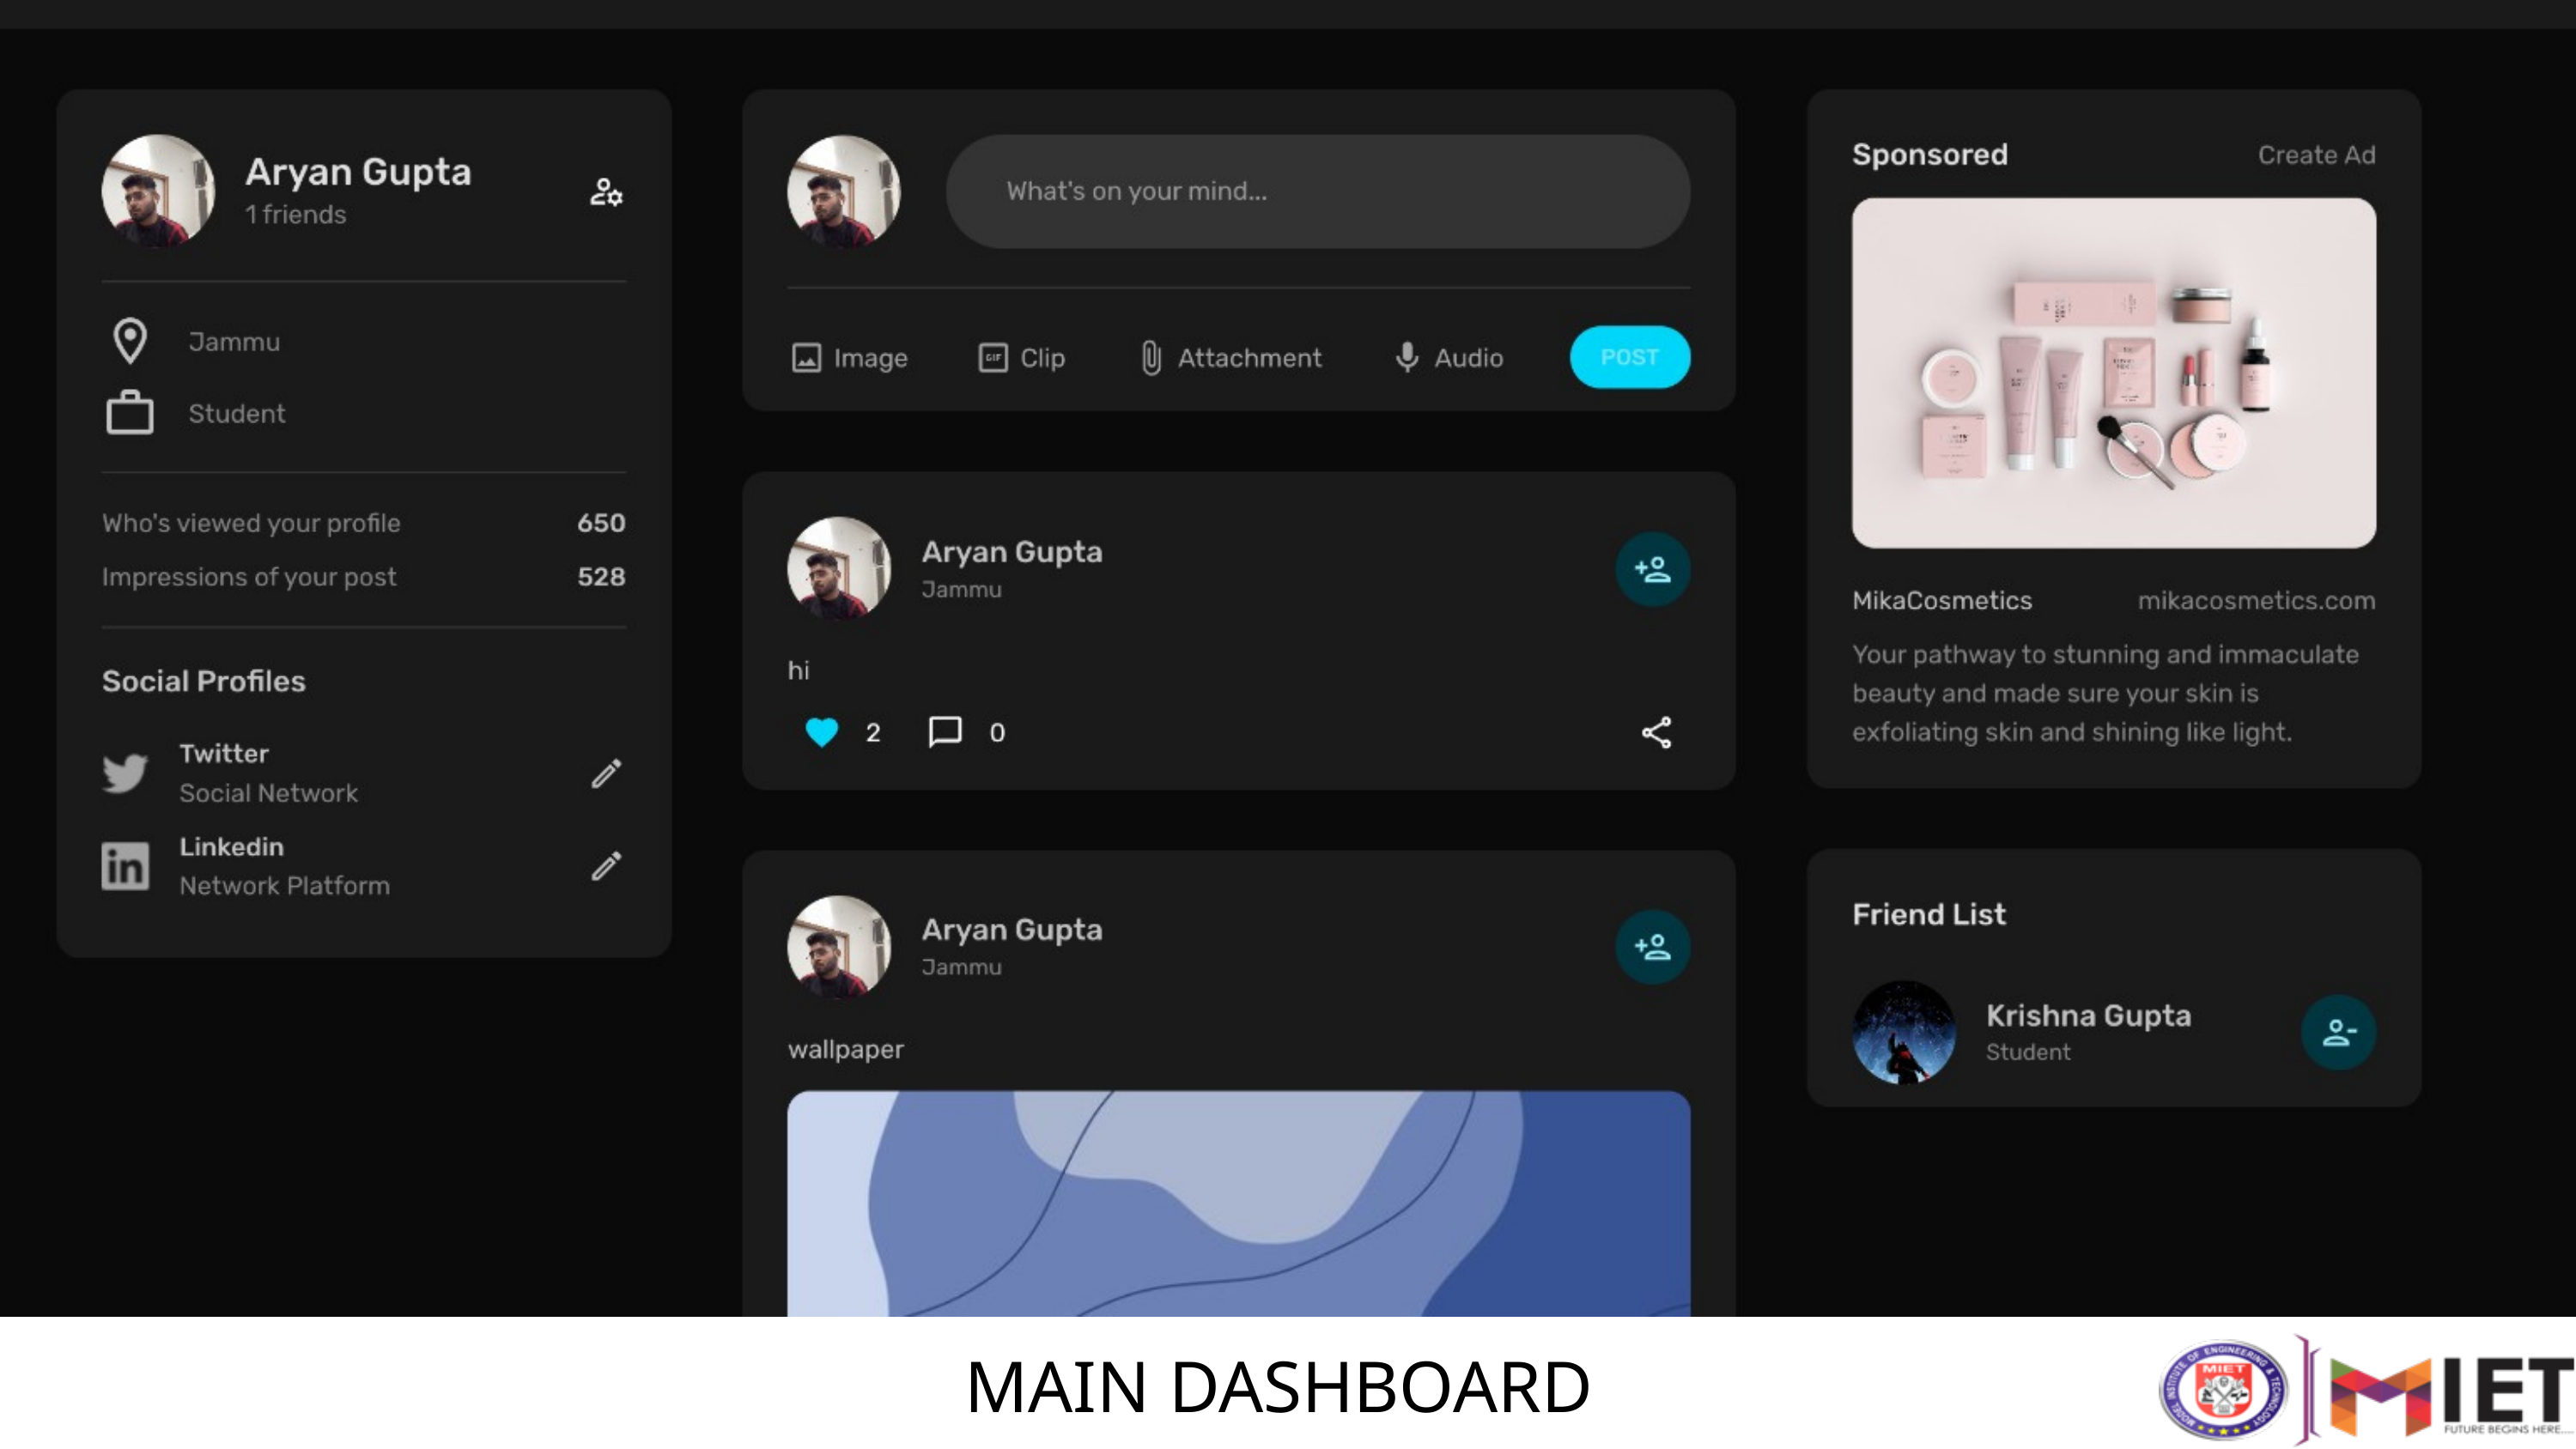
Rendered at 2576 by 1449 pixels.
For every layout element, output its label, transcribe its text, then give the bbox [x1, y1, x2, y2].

text_box MAIN DASHBOARD [937, 1328, 1639, 1428]
text_box [2158, 1332, 2576, 1449]
text_box [0, 0, 2576, 1317]
